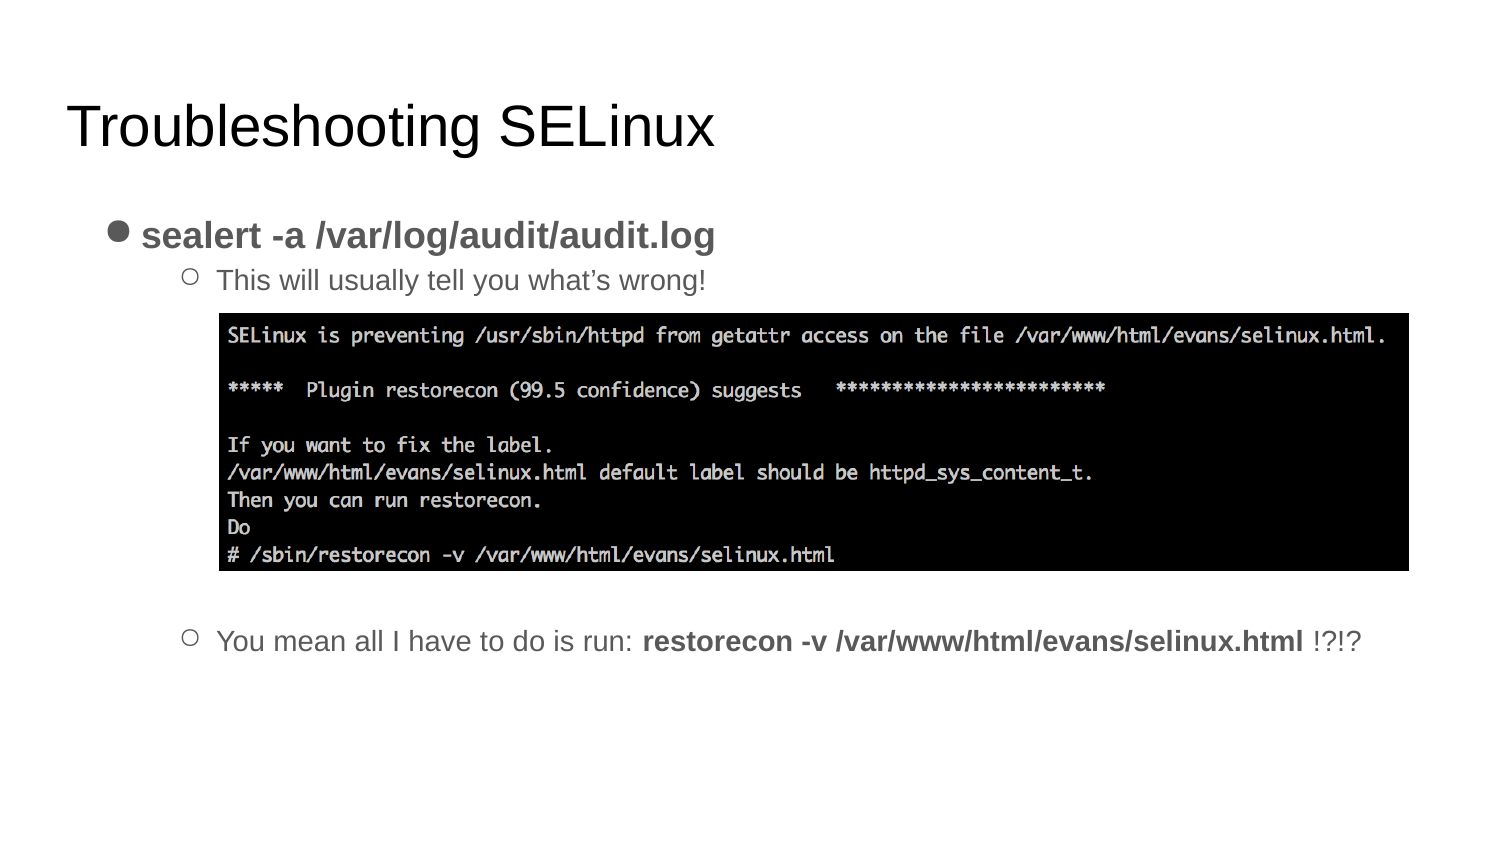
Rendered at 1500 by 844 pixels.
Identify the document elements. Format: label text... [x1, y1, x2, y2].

title Troubleshooting SELinux [51, 72, 1449, 167]
list sealert -a /var/log/audit/audit.log This will usually tell you what’s wrong! You mean all I have to do is run: restorecon -v /var/www/html/evans/selinux.html !?!? [51, 189, 1449, 750]
picture [218, 313, 1409, 572]
